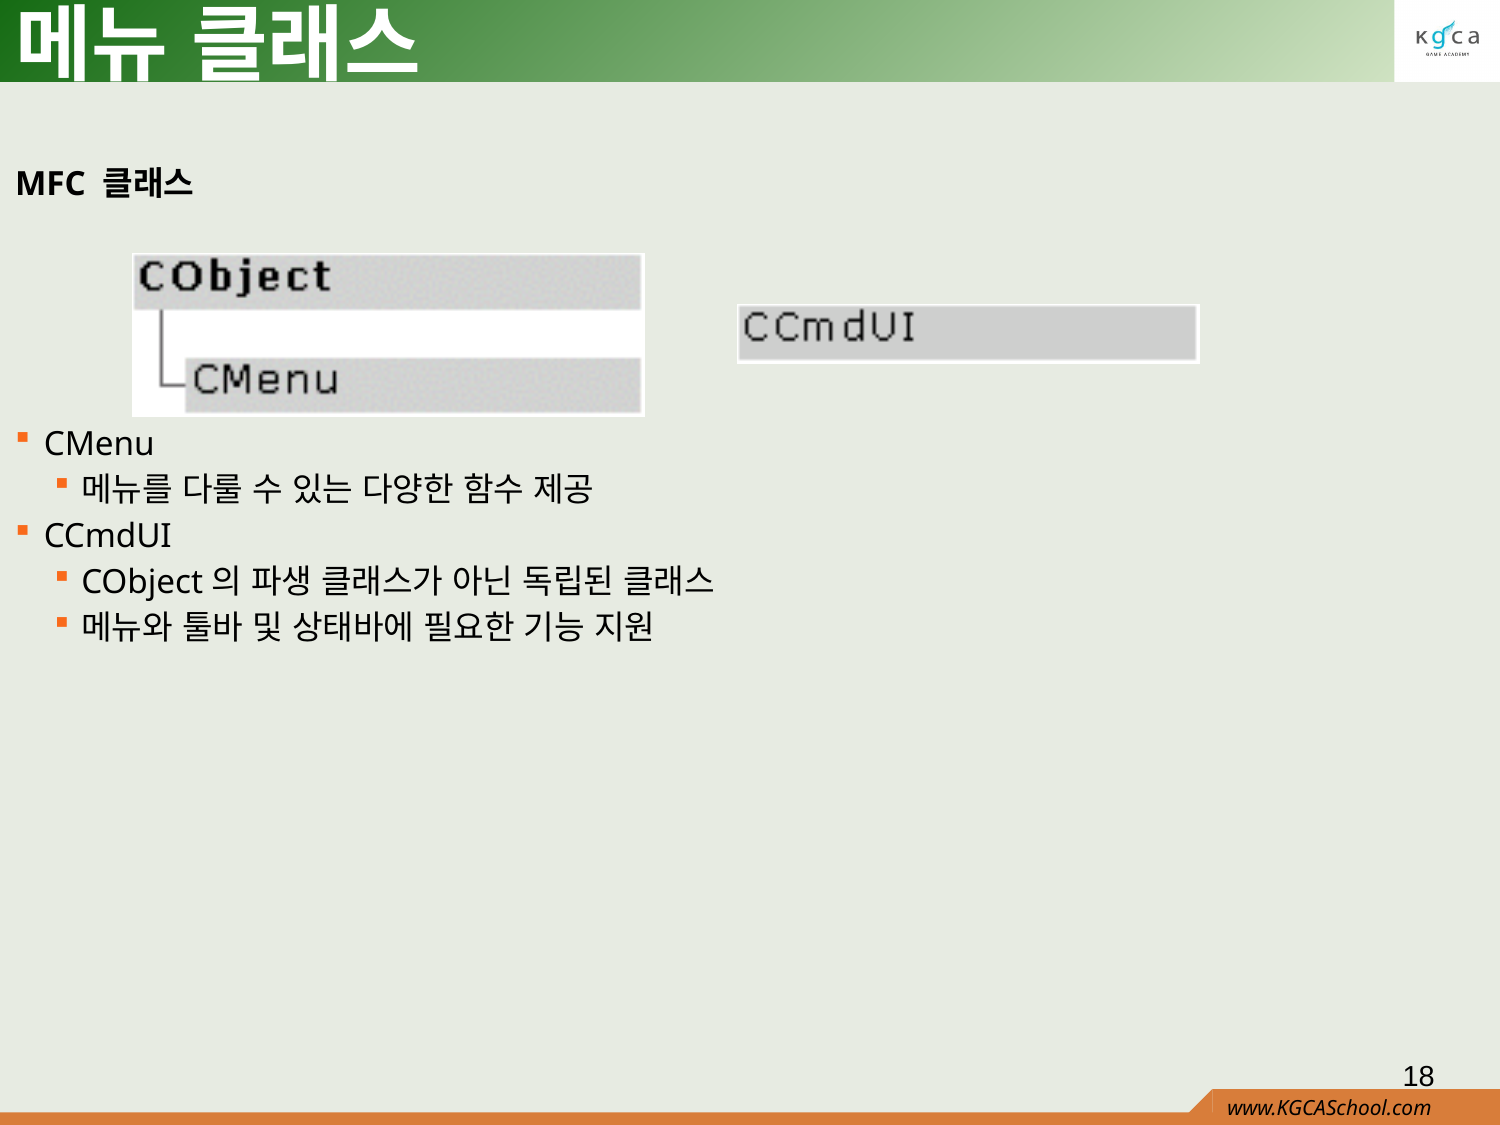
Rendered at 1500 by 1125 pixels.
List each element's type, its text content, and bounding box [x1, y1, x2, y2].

list 버튼의 상태를 변경하고 (알고) 싶다면?  컨트롤 메시지활용 컨트롤(버튼)의 현재 상태를 변화 시킴 컨트롤(버튼)에게 현재의 상태를 물어봄 [129, 250, 649, 420]
slide_number 18 [1137, 1049, 1451, 1101]
list 버튼의 상태를 변경하고 (알고) 싶다면?  컨트롤 메시지활용 컨트롤(버튼)의 현재 상태를 변화 시킴 컨트롤(버튼)에게 현재의 상태를 물어봄 [735, 302, 1204, 368]
title 메뉴 클래스 [0, 2, 1407, 80]
picture [736, 304, 1201, 365]
list MFC 클래스 CMenu 메뉴를 다룰 수 있는 다양한 함수 제공 CCmdUI CObject의 파생 클래스가 아닌 독립된 클래스 메뉴와 툴바 및 상태바에 필요한 기능 지원 [0, 154, 1407, 1047]
picture [131, 252, 646, 418]
picture [1394, 0, 1500, 82]
